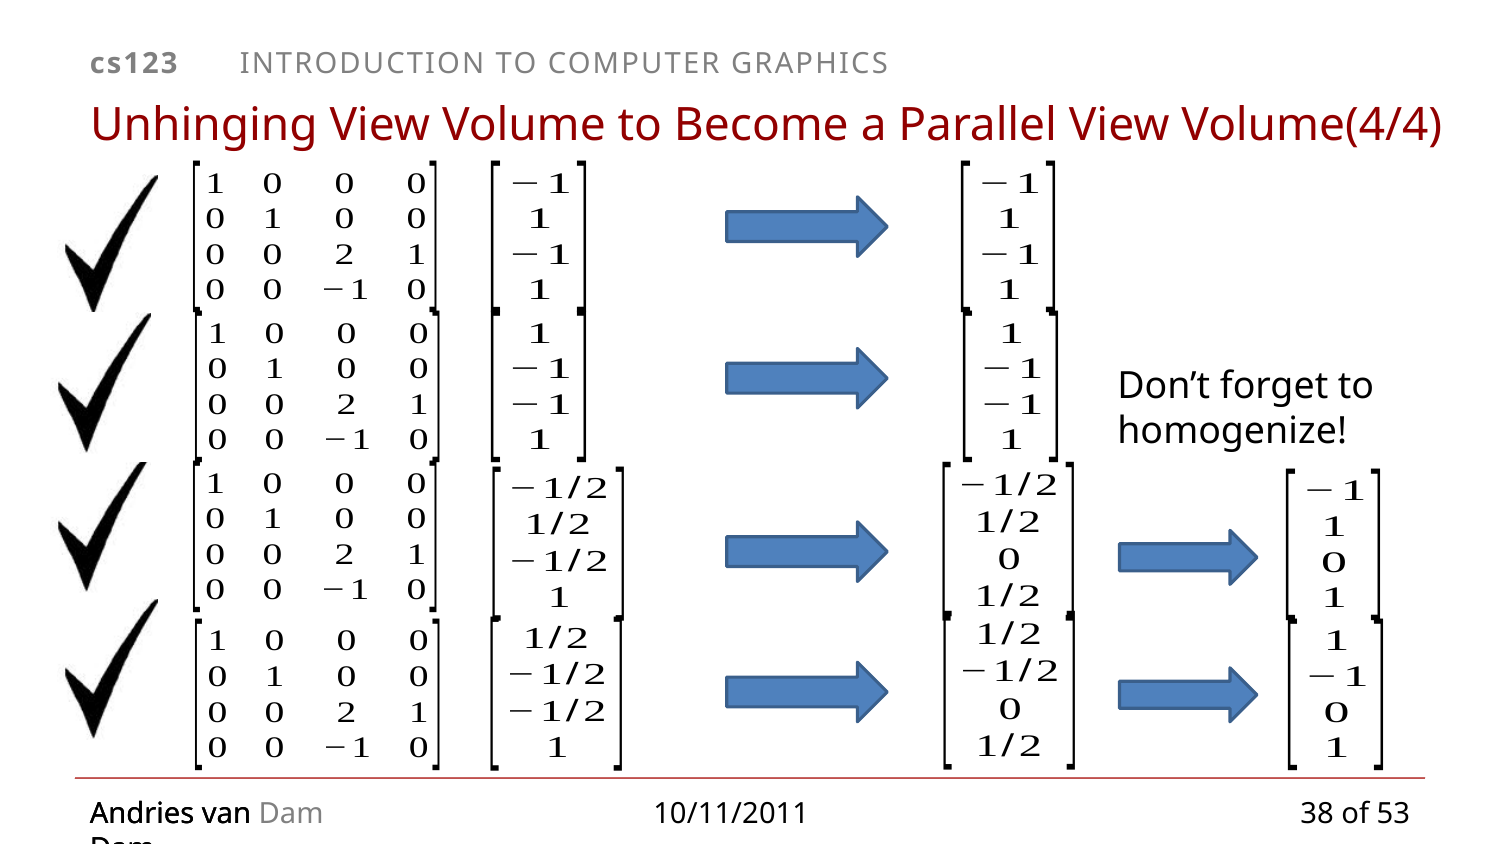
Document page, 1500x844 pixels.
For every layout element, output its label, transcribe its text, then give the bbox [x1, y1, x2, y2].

text_box [725, 195, 889, 258]
text_box [725, 660, 889, 724]
text_box [725, 520, 889, 583]
text_box [1117, 528, 1259, 586]
text_box Don’t forget to homogenize! [1102, 353, 1400, 458]
text_box [1117, 666, 1259, 724]
title Unhinging View Volume to Become a Parallel View Volume(4/4) [75, 84, 1488, 160]
picture [50, 174, 158, 748]
text_box [725, 346, 889, 410]
slide_number 38 of 53 [1224, 787, 1425, 827]
